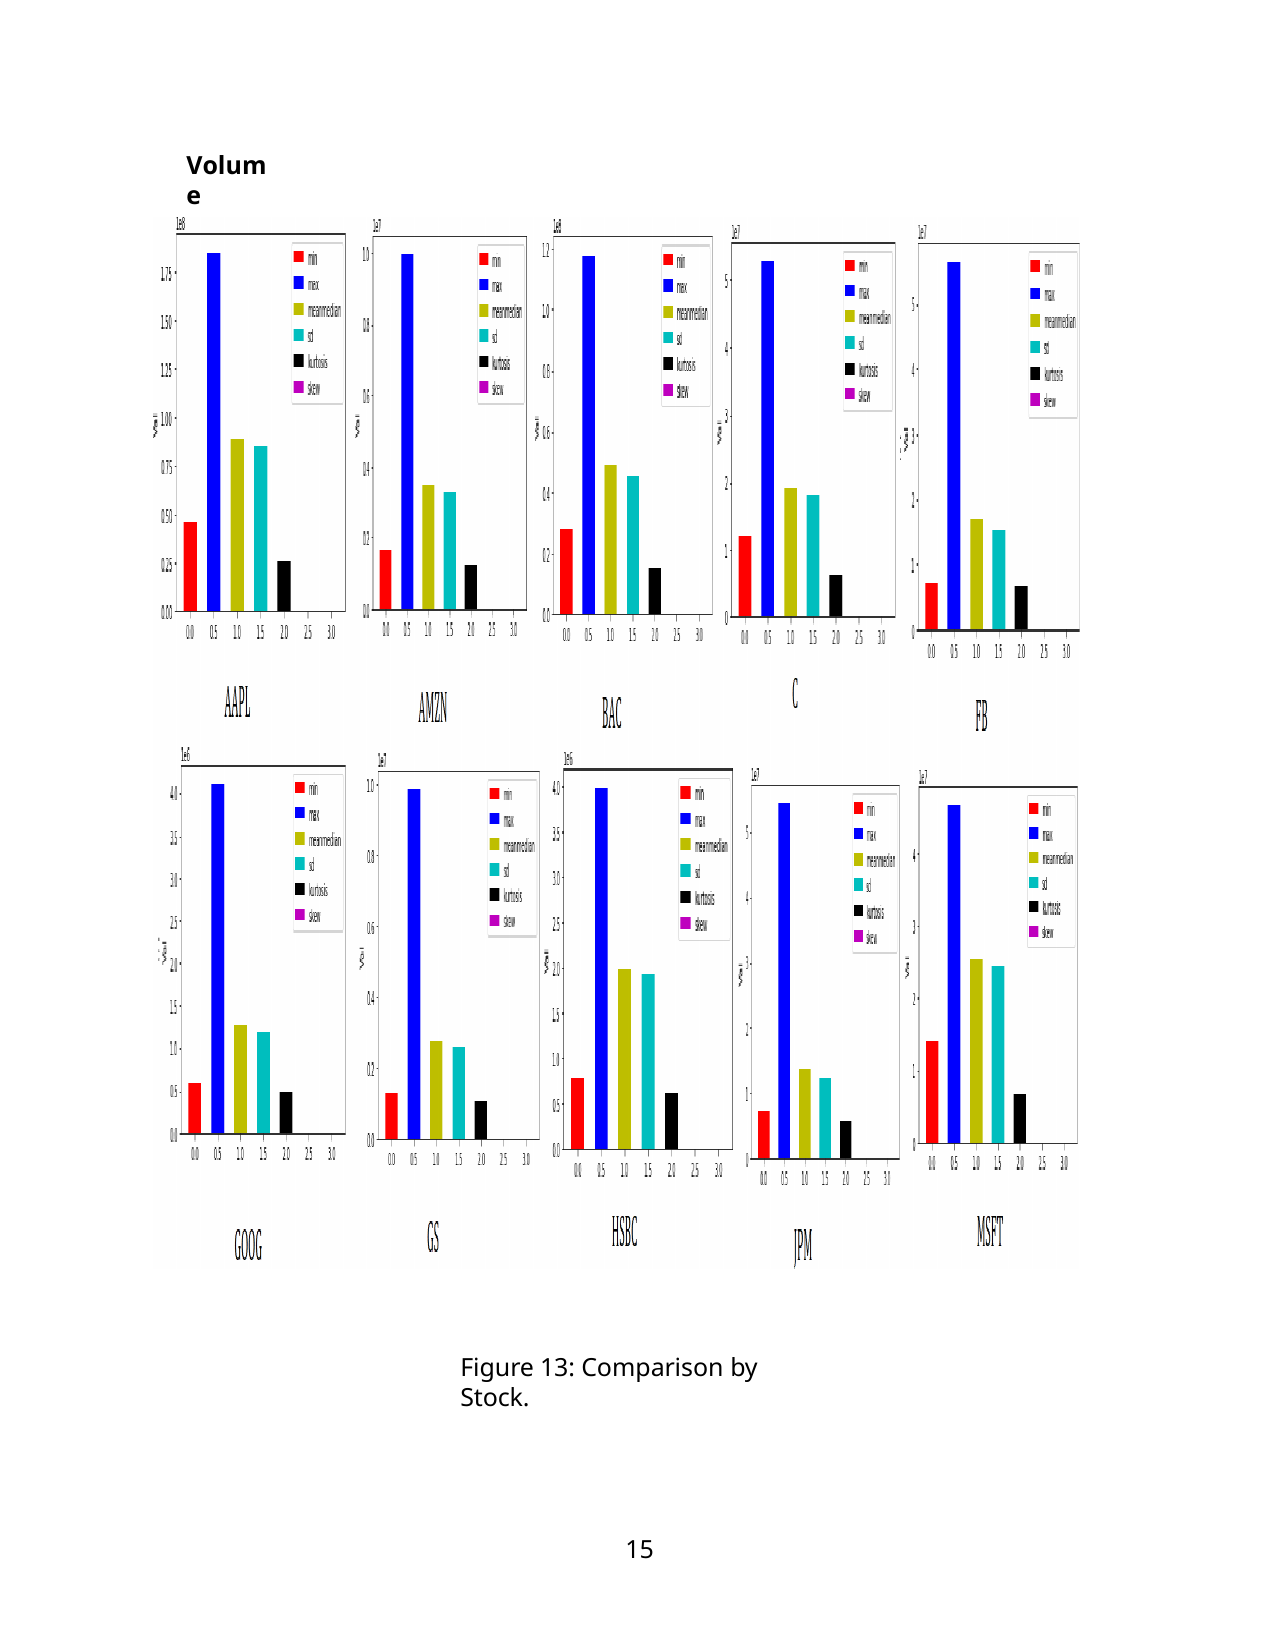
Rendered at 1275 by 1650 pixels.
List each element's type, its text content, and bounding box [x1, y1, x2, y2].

text_box [153, 217, 1080, 1269]
slide_number 10 [619, 1541, 656, 1650]
text_box Figure 13: Comparison by Stock. [458, 1349, 817, 1412]
text_box Volume [184, 147, 281, 210]
